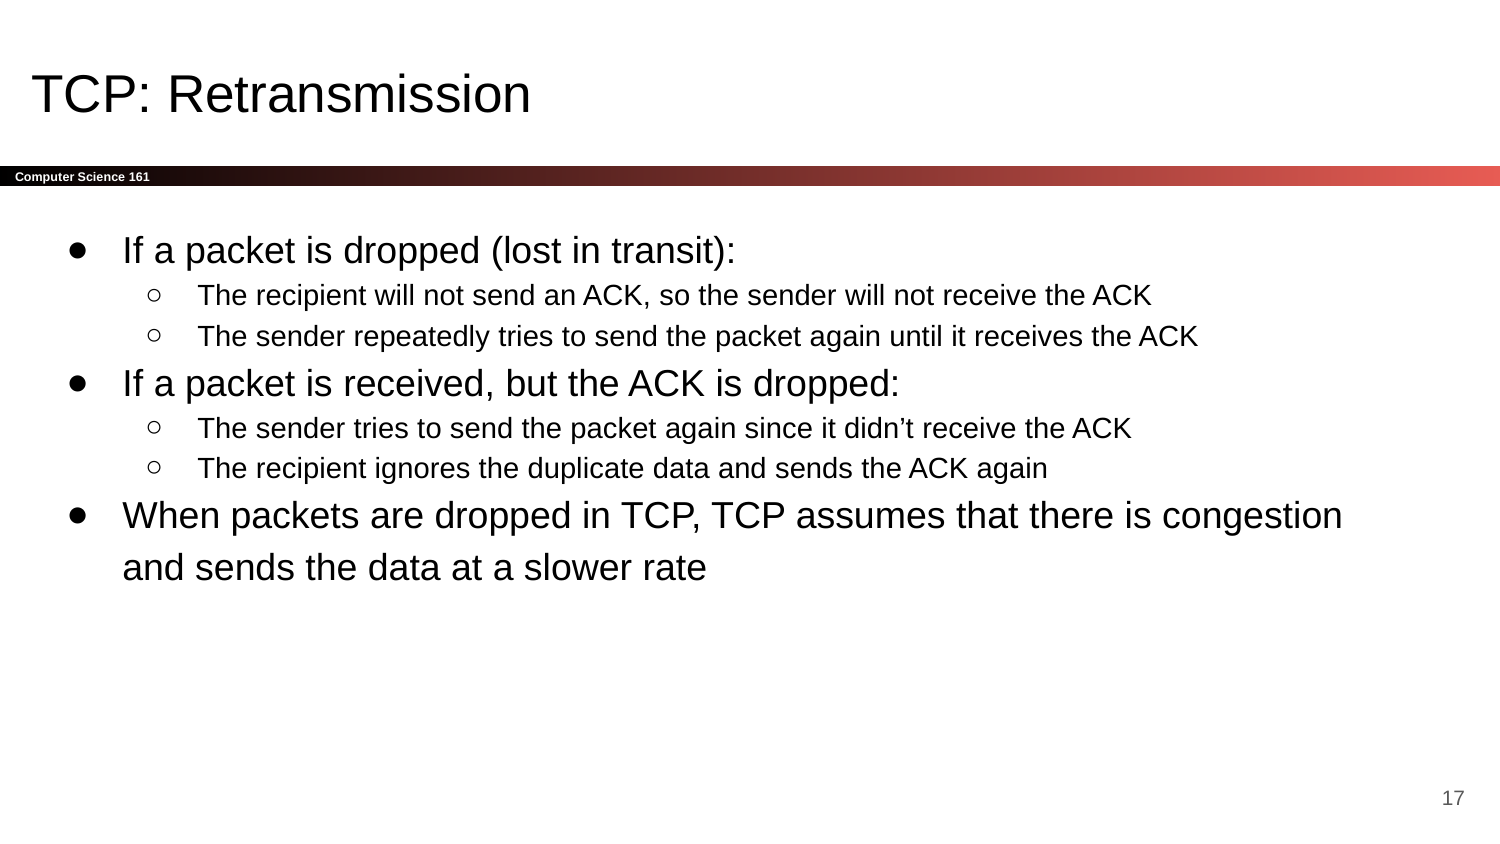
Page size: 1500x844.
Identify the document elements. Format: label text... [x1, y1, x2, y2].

title TCP: Retransmission [16, 44, 1415, 139]
list If a packet is dropped (lost in transit): The recipient will not send an ACK, so the sender will not receive the ACK The sender repeatedly tries to send the packet again until it receives the ACK If a packet is received, but the ACK is dropped: The sender tries to send the packet again since it didn’t receive the ACK The recipient ignores the duplicate data and sends the ACK again When packets are dropped in TCP, TCP assumes that there is congestion and sends the data at a slower rate [32, 204, 1431, 823]
slide_number ‹#› [1389, 764, 1480, 830]
